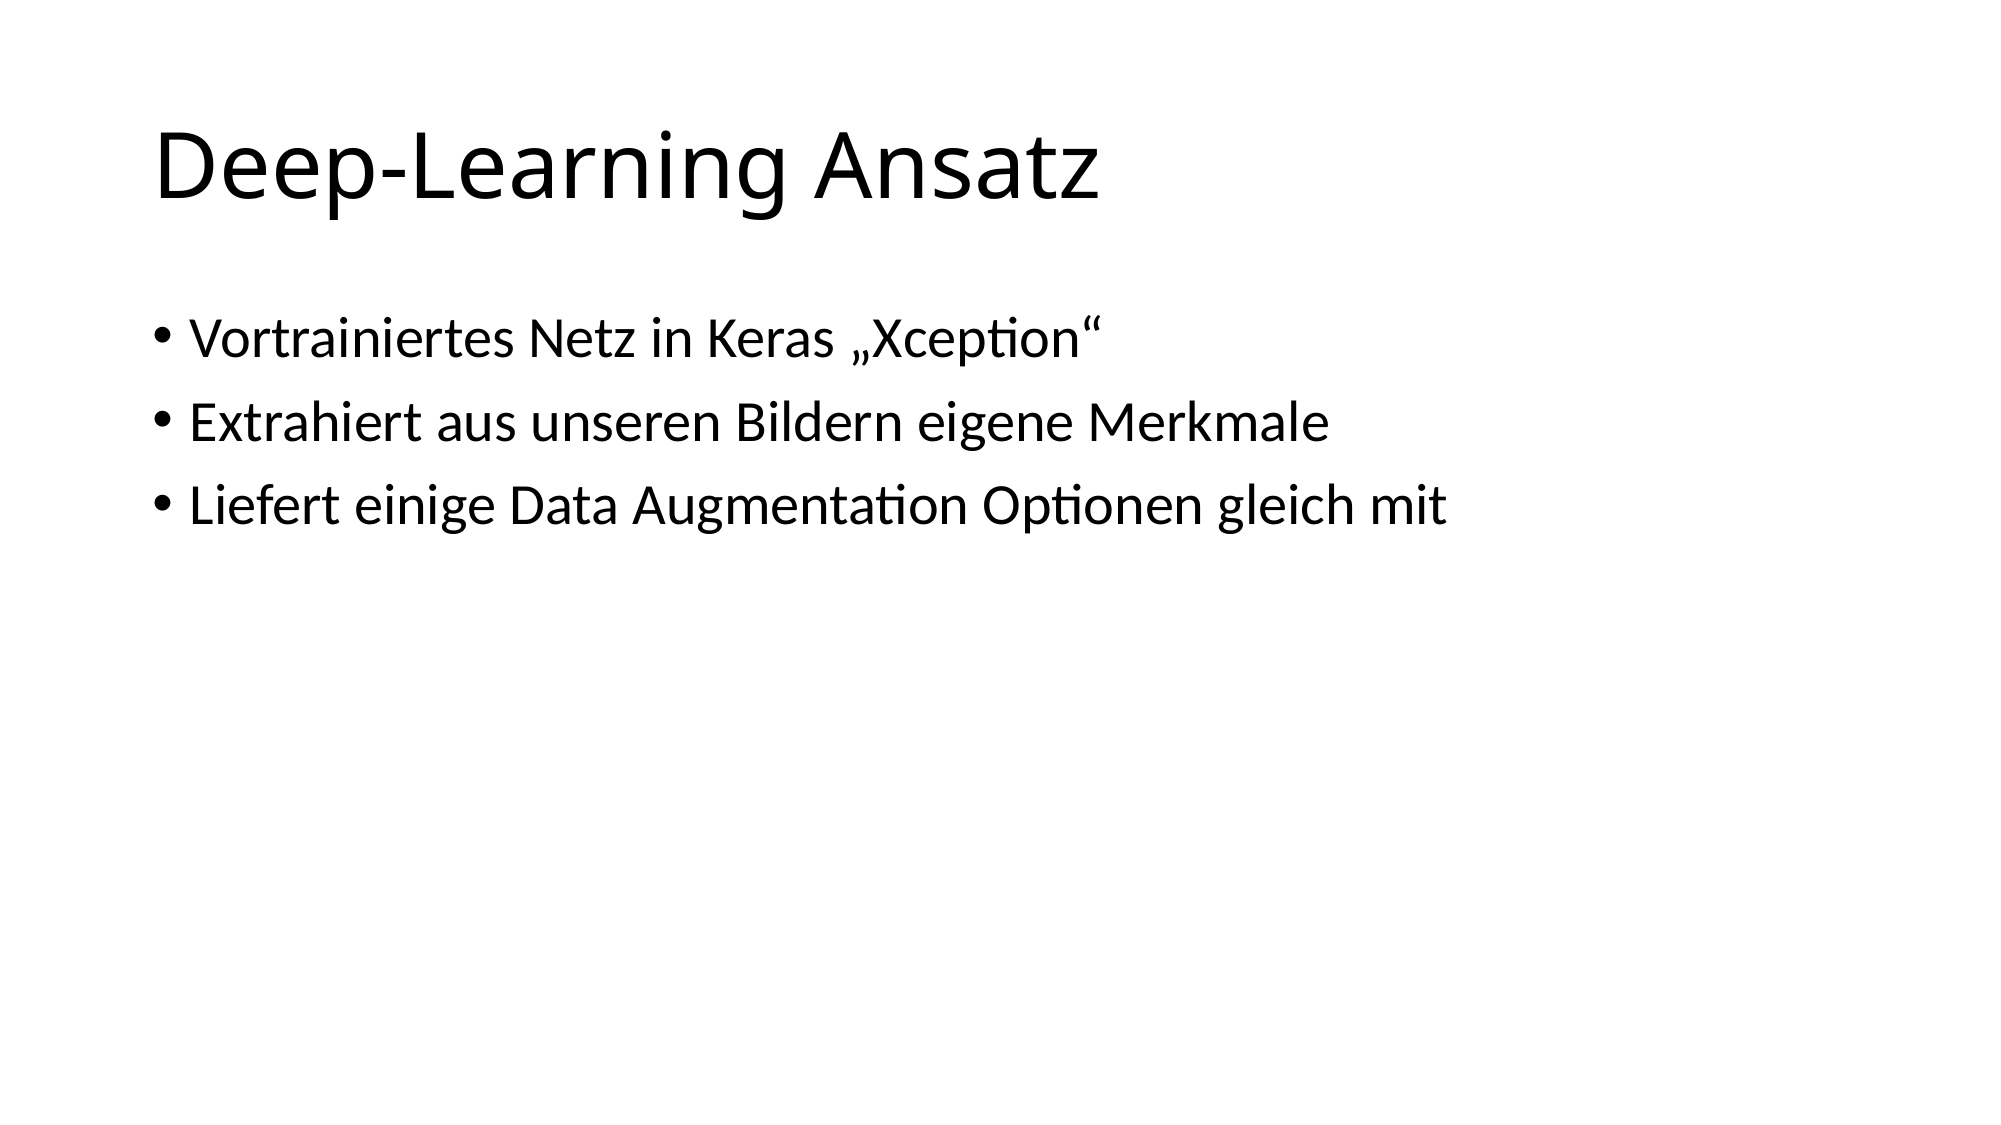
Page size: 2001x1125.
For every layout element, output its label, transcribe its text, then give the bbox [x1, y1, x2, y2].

title Deep-Learning Ansatz [137, 59, 1863, 278]
list Vortrainiertes Netz in Keras „Xception“ Extrahiert aus unseren Bildern eigene Merkmale Liefert einige Data Augmentation Optionen gleich mit [137, 299, 1863, 1014]
